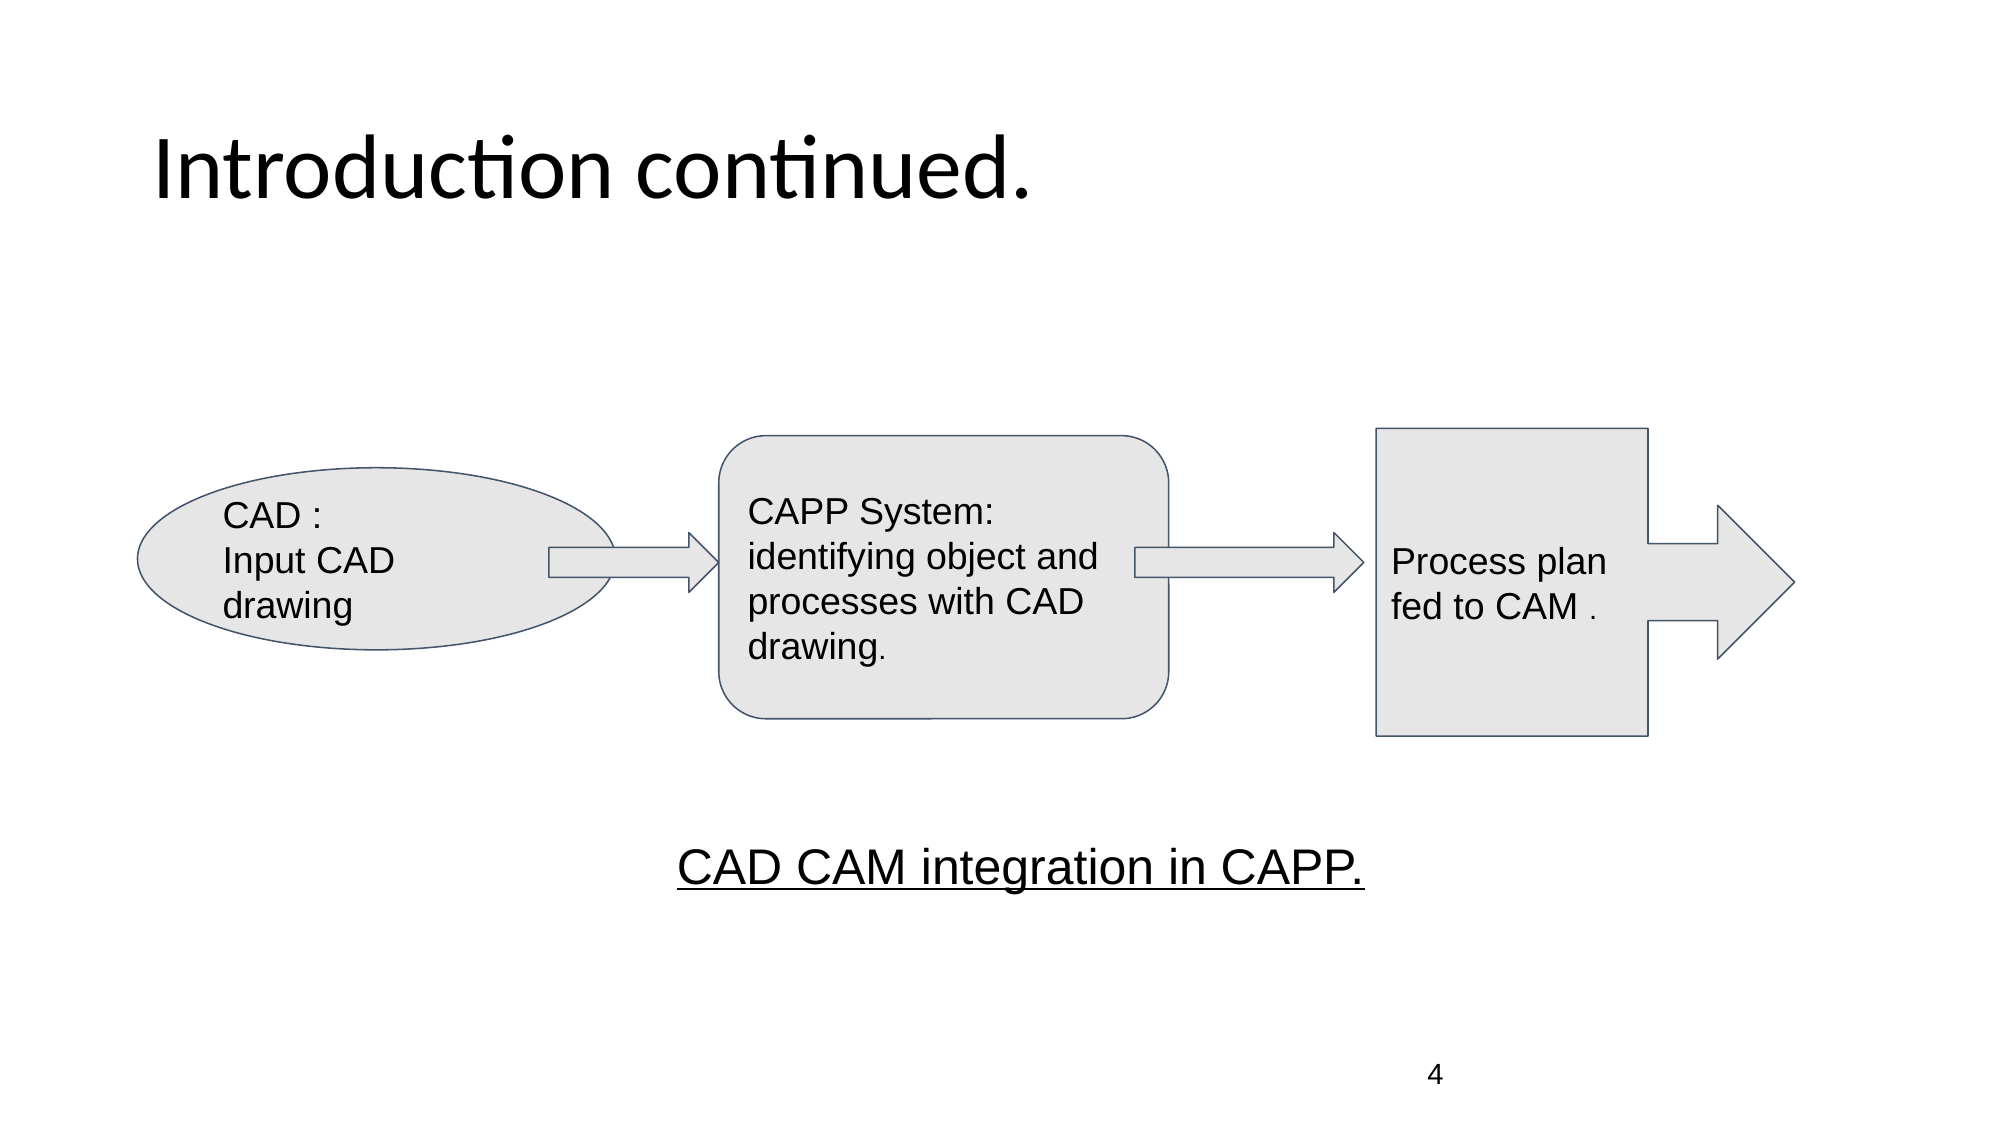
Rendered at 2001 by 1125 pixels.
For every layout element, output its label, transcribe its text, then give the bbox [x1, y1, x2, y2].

text_box [548, 532, 718, 593]
text_box CAD : Input CAD drawing [137, 467, 614, 650]
slide_number ‹#› [1412, 1042, 1863, 1103]
text_box [1134, 532, 1364, 593]
text_box CAPP System: identifying object and processes with CAD drawing. [718, 435, 1169, 719]
list [137, 299, 1863, 1014]
text_box Process plan fed to CAM . [1376, 428, 1795, 737]
text_box CAD CAM integration in CAPP. [661, 819, 1602, 942]
title Introduction continued. [137, 59, 1863, 278]
